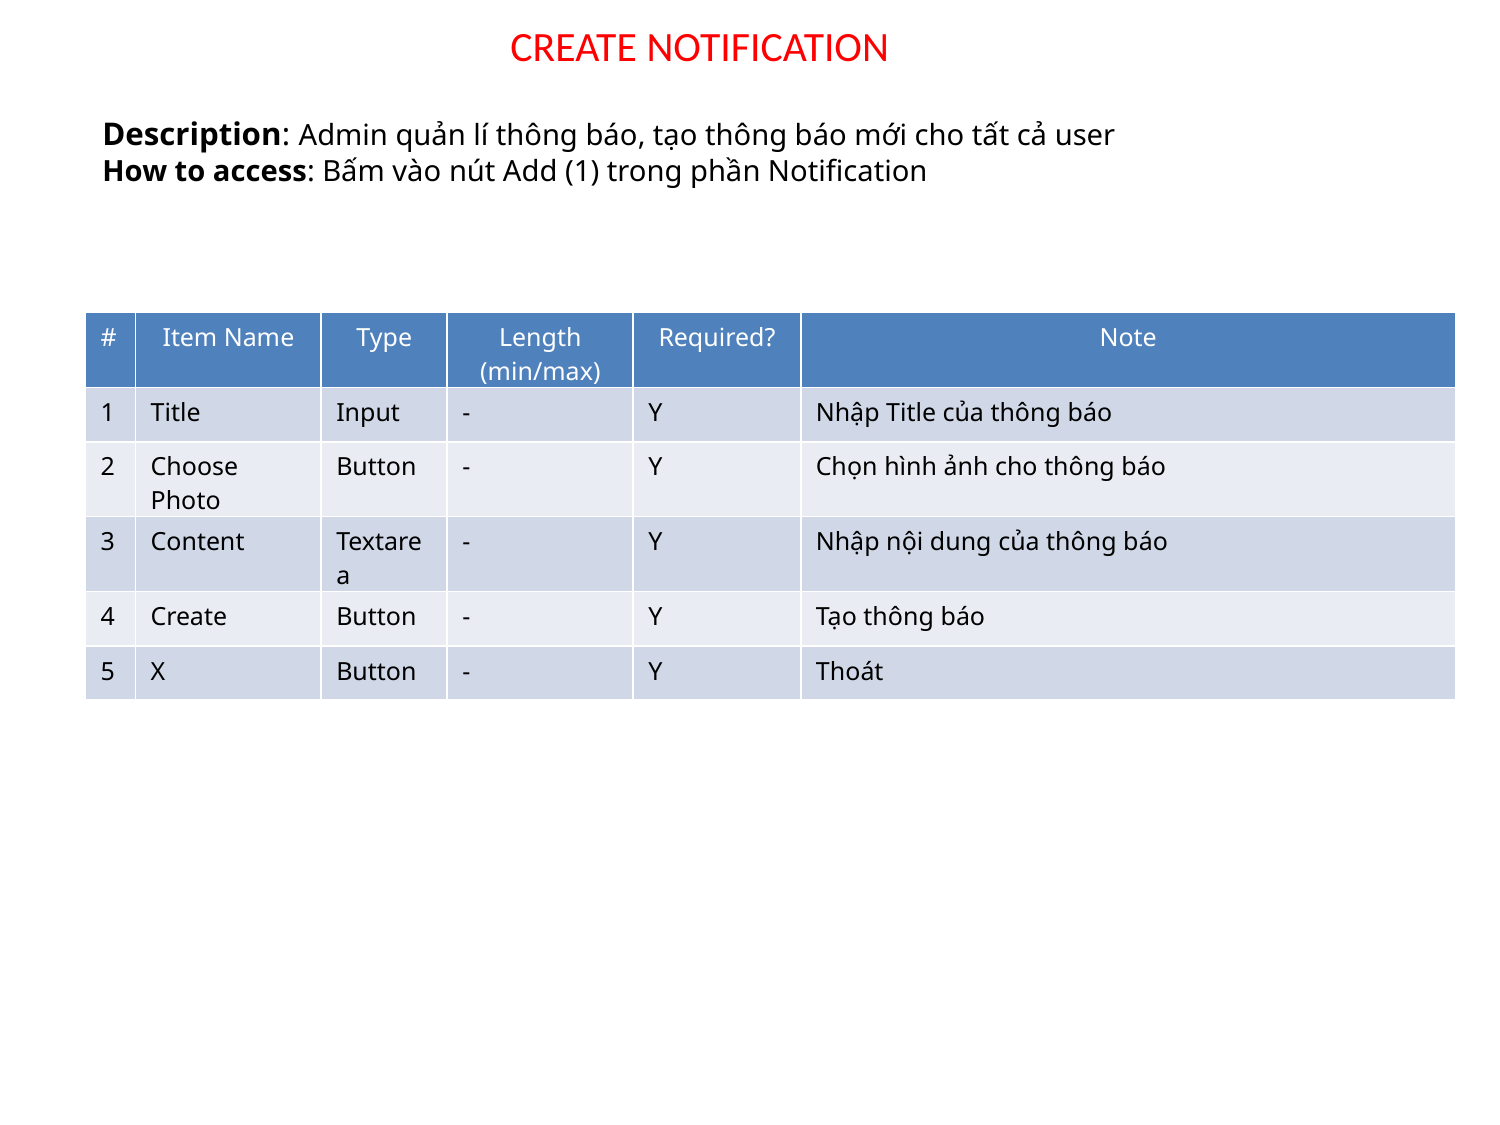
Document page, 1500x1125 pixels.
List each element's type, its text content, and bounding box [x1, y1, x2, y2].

table_header Note [802, 313, 1455, 387]
table_cell Button [322, 443, 446, 516]
table_cell - [448, 443, 632, 516]
table_cell Textarea [322, 517, 446, 591]
table_cell X [136, 647, 320, 699]
table_cell Button [322, 592, 446, 645]
table_cell - [448, 388, 632, 441]
table_cell Choose Photo [136, 443, 320, 516]
text_box Description: Admin quản lí thông báo, tạo thông báo mới cho tất cả user How to access: Bấm vào nút Add (1) trong phần Notification [87, 107, 1400, 195]
table_cell Nhập Title của thông báo [802, 388, 1455, 441]
table_cell 3 [86, 517, 135, 591]
table_cell 1 [86, 388, 135, 441]
table_cell Nhập nội dung của thông báo [802, 517, 1455, 591]
table_cell Y [634, 592, 800, 645]
table_cell - [448, 517, 632, 591]
table_header Item Name [136, 313, 320, 387]
text_box CREATE NOTIFICATION [212, 12, 1188, 78]
table_header Type [322, 313, 446, 387]
table_header Length (min/max) [448, 313, 632, 387]
table_cell Content [136, 517, 320, 591]
table_cell Y [634, 443, 800, 516]
table_cell 5 [86, 647, 135, 699]
table_cell Create [136, 592, 320, 645]
table_cell Input [322, 388, 446, 441]
table_cell Tạo thông báo [802, 592, 1455, 645]
table_header Required? [634, 313, 800, 387]
table_cell - [448, 592, 632, 645]
table_cell Title [136, 388, 320, 441]
table_cell 4 [86, 592, 135, 645]
table_cell Y [634, 517, 800, 591]
table_cell - [448, 647, 632, 699]
table_cell Thoát [802, 647, 1455, 699]
table_cell Button [322, 647, 446, 699]
table_cell Y [634, 388, 800, 441]
table_cell Chọn hình ảnh cho thông báo [802, 443, 1455, 516]
table_cell Y [634, 647, 800, 699]
table_cell 2 [86, 443, 135, 516]
table_header # [86, 313, 135, 387]
